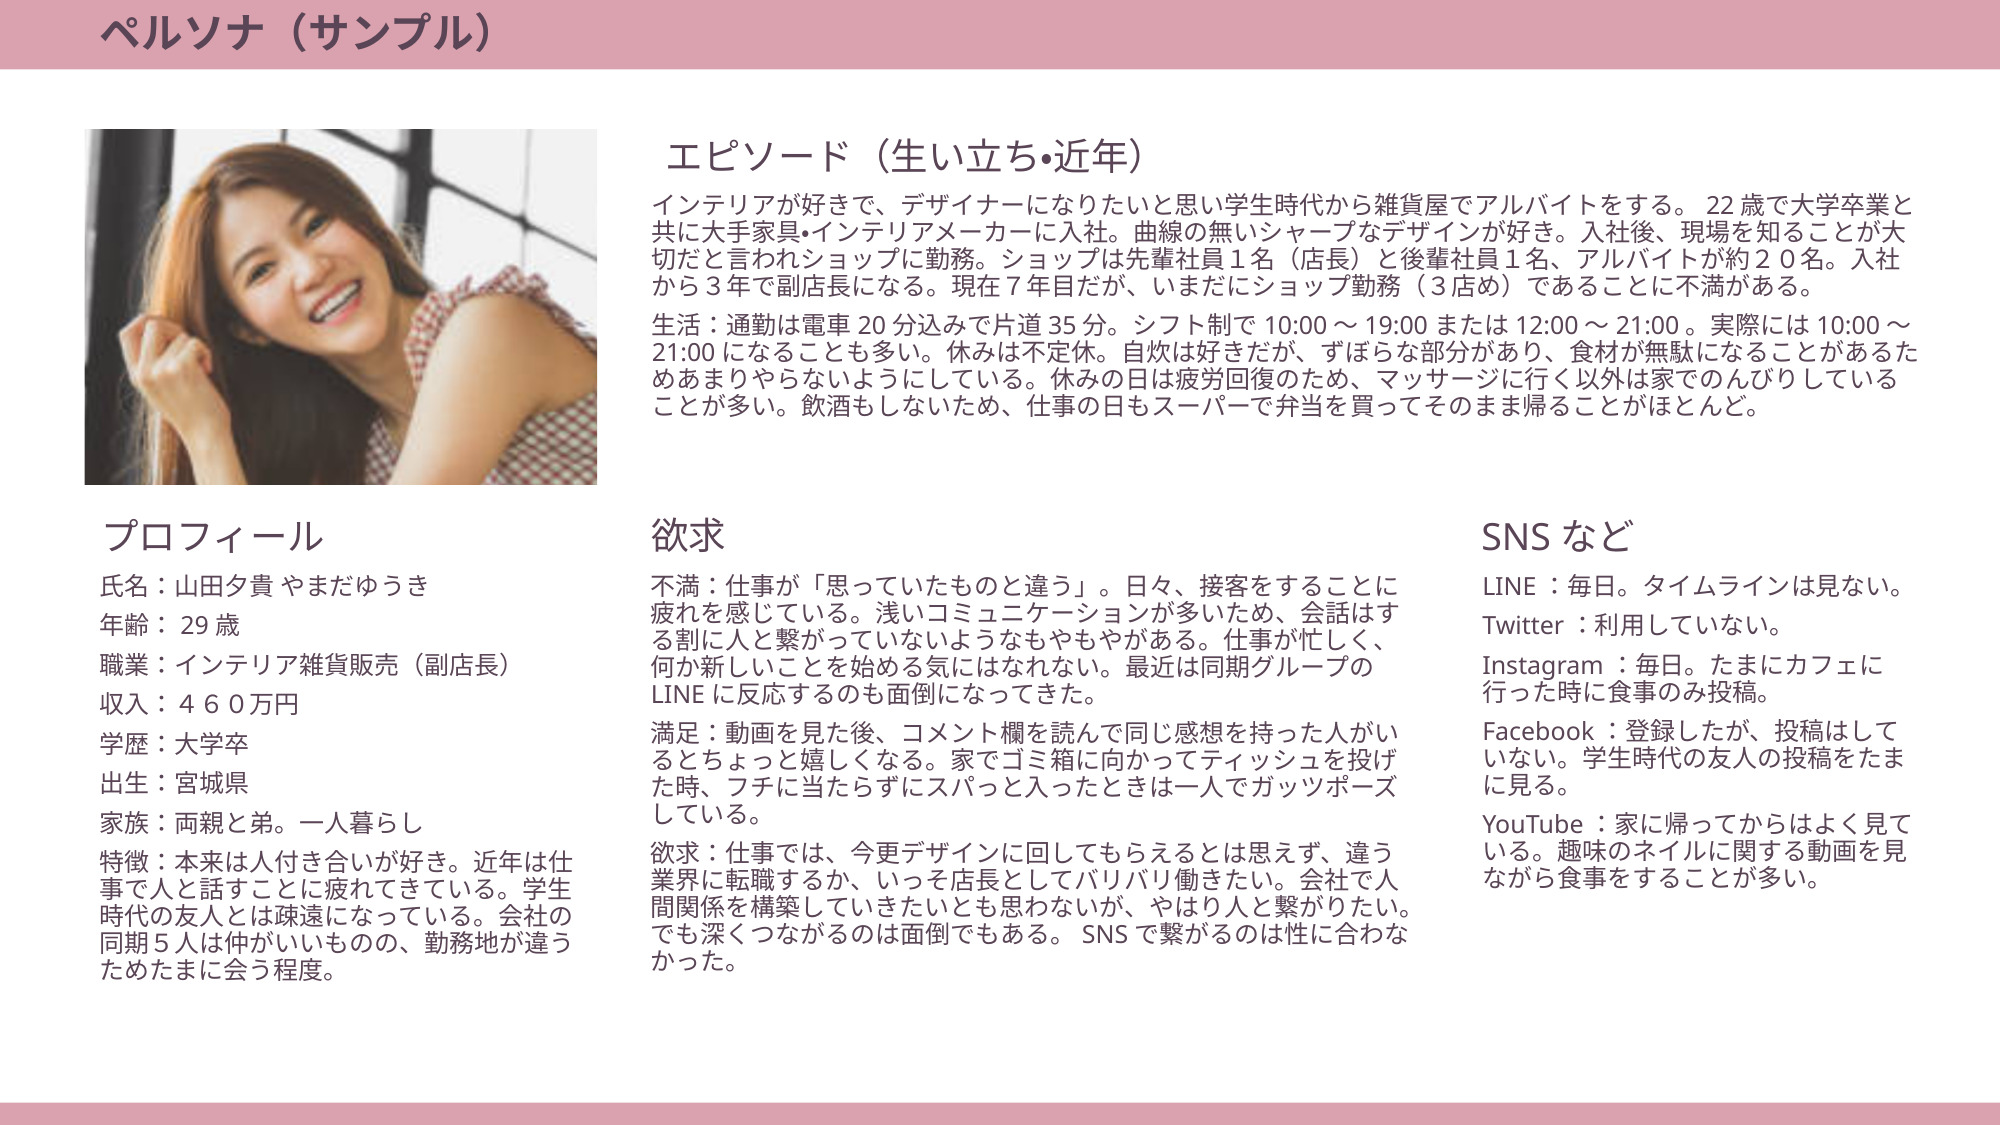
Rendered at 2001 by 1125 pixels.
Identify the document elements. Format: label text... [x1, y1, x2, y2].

list 氏名：山田夕貴 やまだゆうき 年齢：29歳 職業：インテリア雑貨販売（副店長） 収入：４６０万円 学歴：大学卒 出生：宮城県 家族：両親と弟。一人暮らし 特徴：本来は人付き合いが好き。近年は仕事で人と話すことに疲れてきている。学生時代の友人とは疎遠になっている。会社の同期５人は仲がいいものの、勤務地が違うためたまに会う程度。 [84, 566, 598, 1021]
list インテリアが好きで、デザイナーになりたいと思い学生時代から雑貨屋でアルバイトをする。22歳で大学卒業と共に大手家具・インテリアメーカーに入社。曲線の無いシャープなデザインが好き。入社後、現場を知ることが大切だと言われショップに勤務。ショップは先輩社員１名（店長）と後輩社員１名、アルバイトが約２０名。入社から３年で副店長になる。現在７年目だが、いまだにショップ勤務（３店め）であることに不満がある。 生活：通勤は電車20分込みで片道35分。シフト制で10:00～19:00または12:00～21:00。実際には10:00～21:00になることも多い。休みは不定休。自炊は好きだが、ずぼらな部分があり、食材が無駄になることがあるためあまりやらないようにしている。休みの日は疲労回復のため、マッサージに行く以外は家でのんびりしていることが多い。飲酒もしないため、仕事の日もスーパーで弁当を買ってそのまま帰ることがほとんど。 [636, 185, 1937, 485]
title ペルソナ（サンプル） [84, 0, 1937, 70]
list 不満：仕事が「思っていたものと違う」。日々、接客をすることに疲れを感じている。浅いコミュニケーションが多いため、会話はする割に人と繋がっていないようなもやもやがある。仕事が忙しく、何か新しいことを始める気にはなれない。最近は同期グループのLINEに反応するのも面倒になってきた。 満足：動画を見た後、コメント欄を読んで同じ感想を持った人がいるとちょっと嬉しくなる。家でゴミ箱に向かってティッシュを投げた時、フチに当たらずにスパっと入ったときは一人でガッツポーズしている。 欲求：仕事では、今更デザインに回してもらえるとは思えず、違う業界に転職するか、いっそ店長としてバリバリ働きたい。会社で人間関係を構築していきたいとも思わないが、やはり人と繋がりたい。でも深くつながるのは面倒でもある。SNSで繋がるのは性に合わなかった。 [635, 566, 1436, 1021]
list LINE：毎日。タイムラインは見ない。 Twitter：利用していない。 Instagram：毎日。たまにカフェに行った時に食事のみ投稿。 Facebook：登録したが、投稿はしていない。学生時代の友人の投稿をたまに見る。 YouTube：家に帰ってからはよく見ている。趣味のネイルに関する動画を見ながら食事をすることが多い。 [1467, 566, 1937, 1021]
picture [84, 129, 598, 485]
